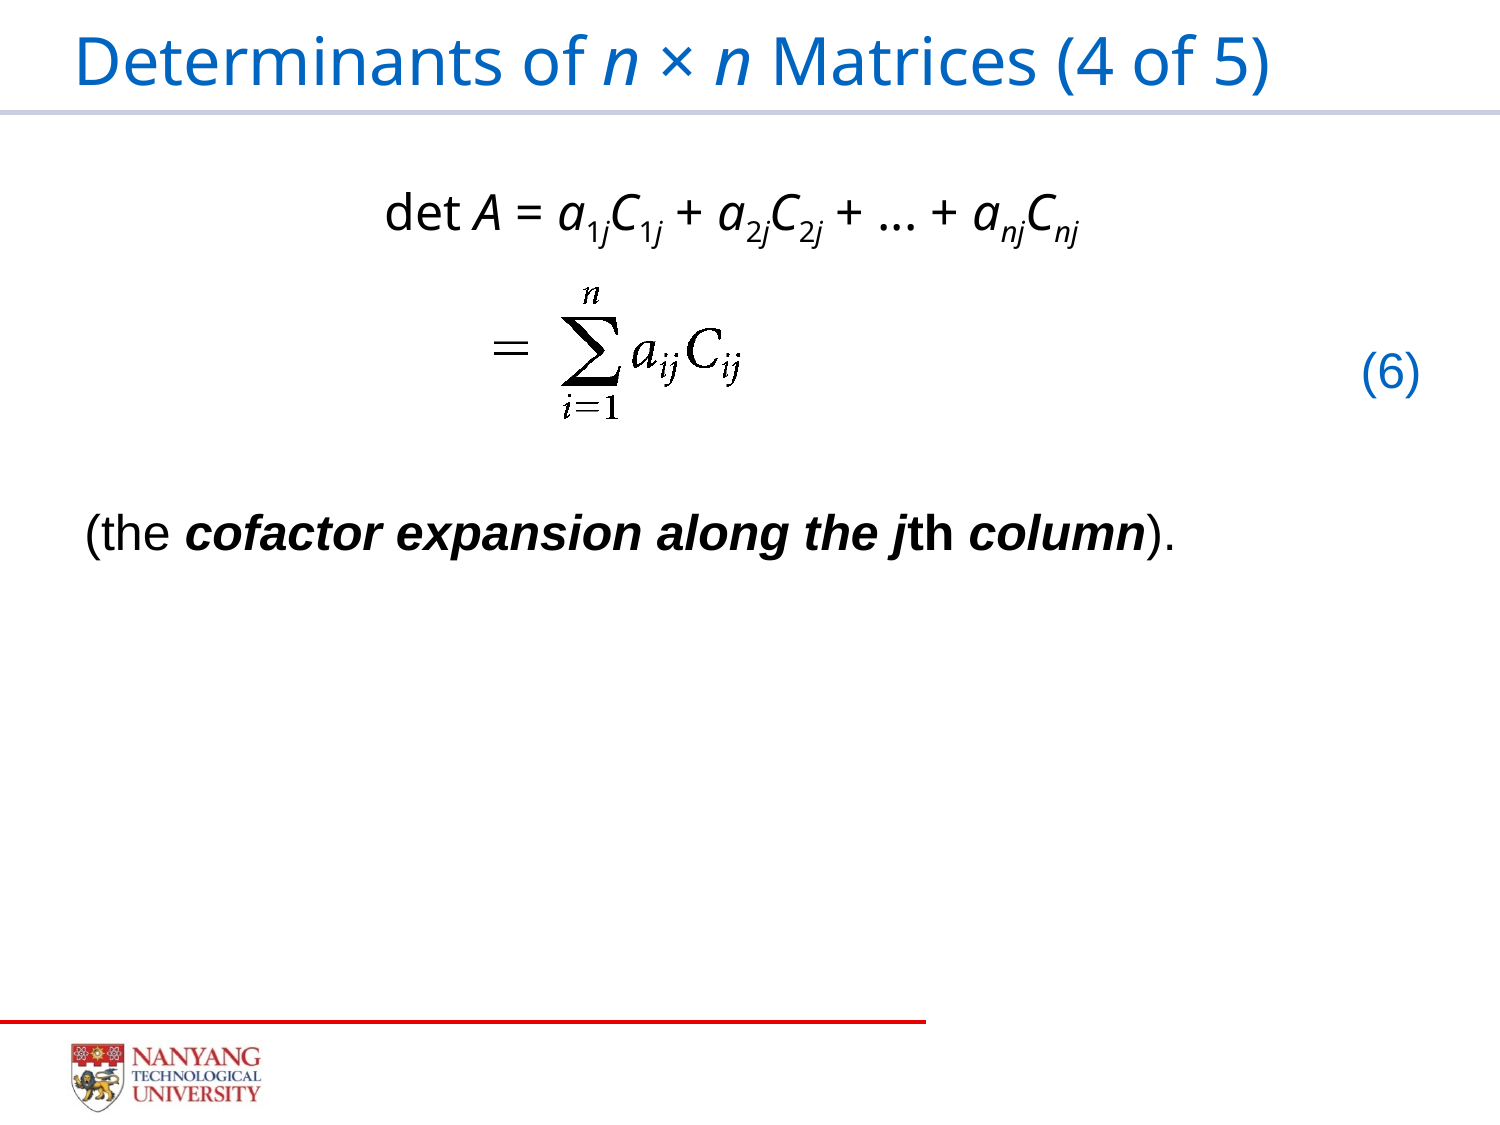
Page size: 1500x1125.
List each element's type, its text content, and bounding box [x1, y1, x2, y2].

picture [479, 271, 757, 447]
text_box (6) (the cofactor expansion along the jth column). [69, 331, 1437, 630]
text_box det A = a1jC1j + a2jC2j + ... + anjCnj [69, 172, 1431, 269]
picture [67, 1040, 263, 1115]
text_box Determinants of n × n Matrices (4 of 5) [58, 0, 1467, 128]
